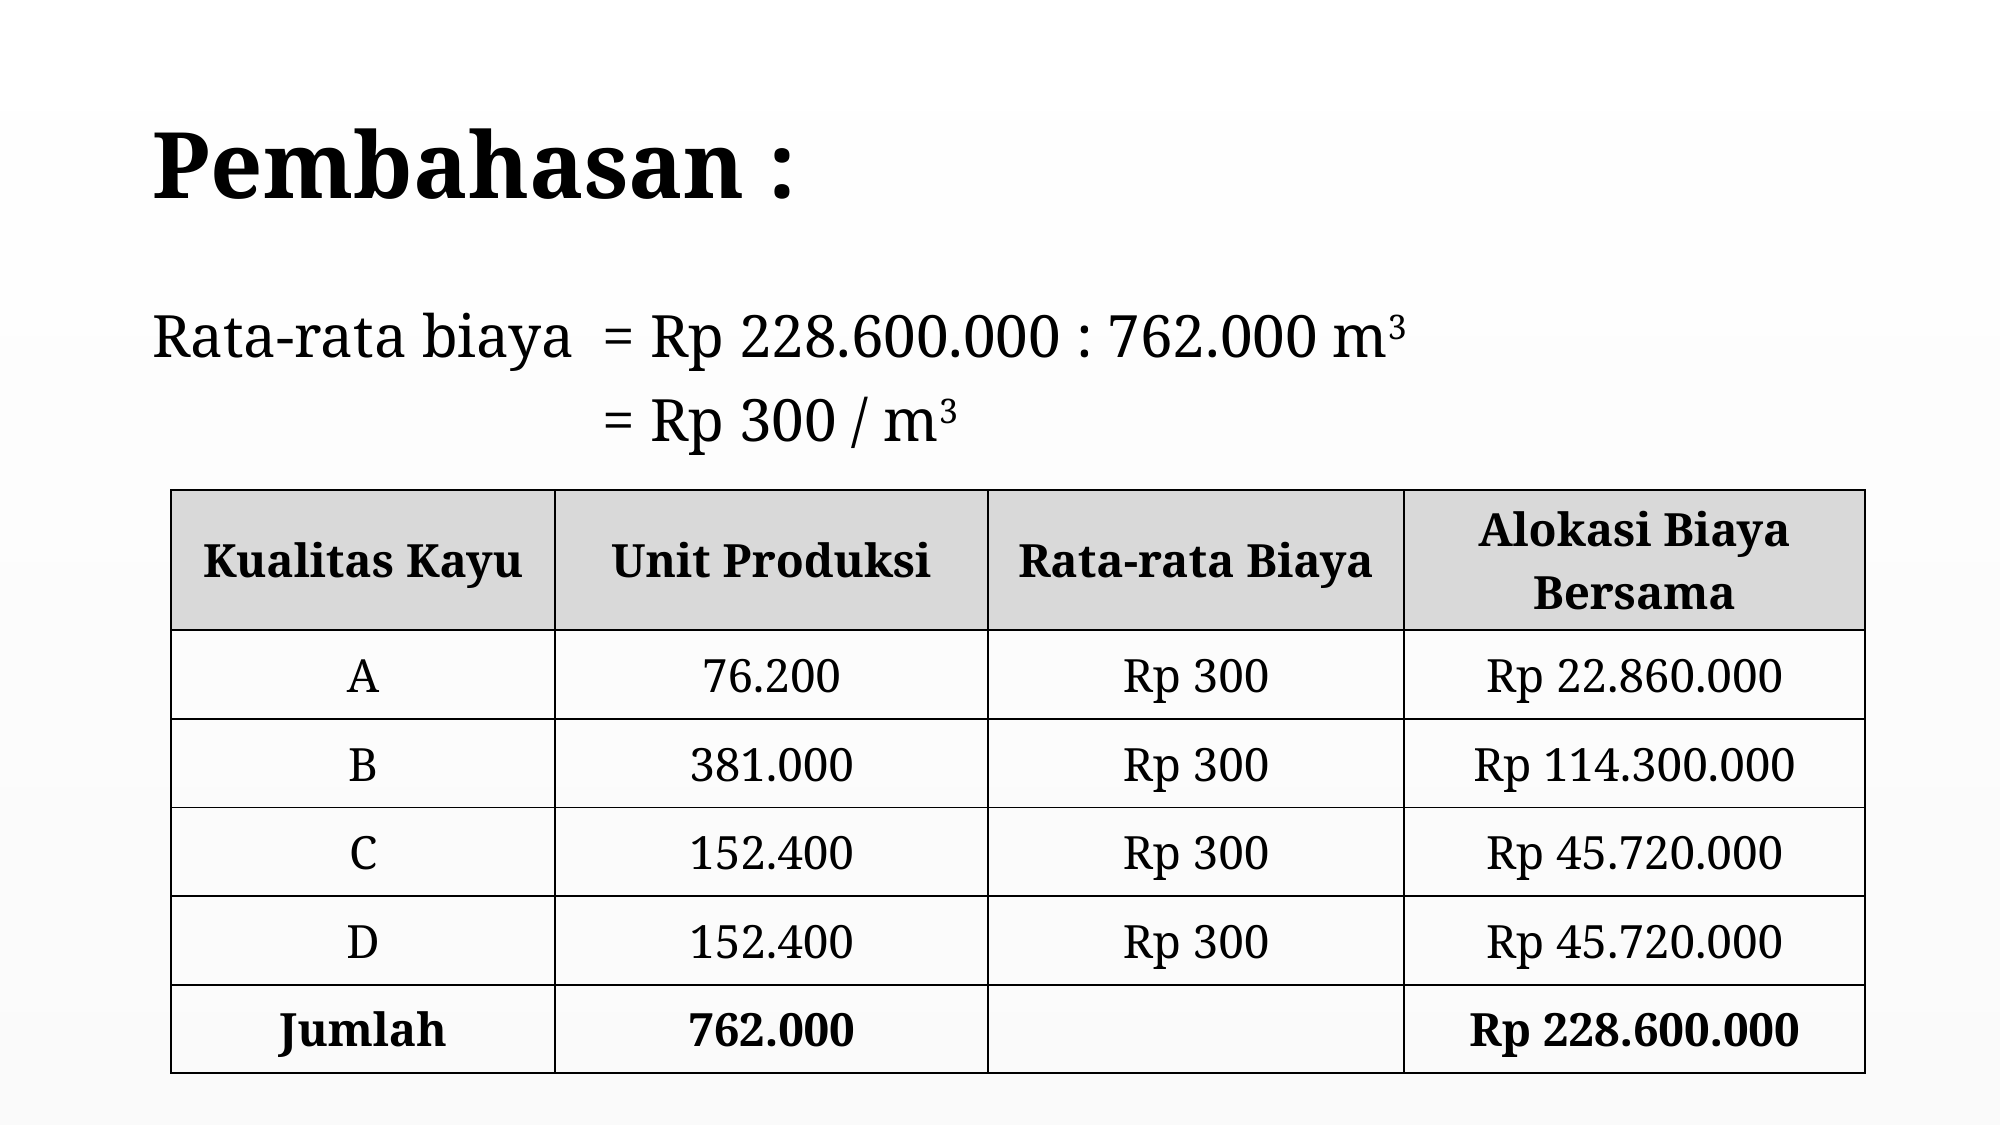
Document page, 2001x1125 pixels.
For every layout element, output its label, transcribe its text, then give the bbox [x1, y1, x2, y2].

list Rata-rata biaya = Rp 228.600.000 : 762.000 m3 = Rp 300 / m3 [137, 299, 1863, 1014]
table_cell Rp 45.720.000 [1405, 808, 1864, 895]
table_cell Rp 300 [989, 897, 1403, 984]
table_cell 76.200 [556, 631, 987, 718]
table_cell Rp 300 [989, 808, 1403, 895]
table_header Rata-rata Biaya [989, 491, 1403, 629]
table_cell 152.400 [556, 897, 987, 984]
table_cell Rp 228.600.000 [1405, 986, 1864, 1072]
table_cell Rp 22.860.000 [1405, 631, 1864, 718]
table_cell Rp 114.300.000 [1405, 720, 1864, 807]
table_cell Rp 300 [989, 720, 1403, 807]
table_cell Jumlah [172, 986, 554, 1072]
table_cell Rp 45.720.000 [1405, 897, 1864, 984]
table_cell Rp 300 [989, 631, 1403, 718]
table_header Alokasi Biaya Bersama [1405, 491, 1864, 629]
table_cell 762.000 [556, 986, 987, 1072]
table_cell [989, 986, 1403, 1072]
title Pembahasan : [137, 59, 1863, 278]
table_cell B [172, 720, 554, 807]
table_cell 152.400 [556, 808, 987, 895]
table_cell C [172, 808, 554, 895]
table_cell 381.000 [556, 720, 987, 807]
table_header Kualitas Kayu [172, 491, 554, 629]
table_cell D [172, 897, 554, 984]
table_cell A [172, 631, 554, 718]
table_header Unit Produksi [556, 491, 987, 629]
